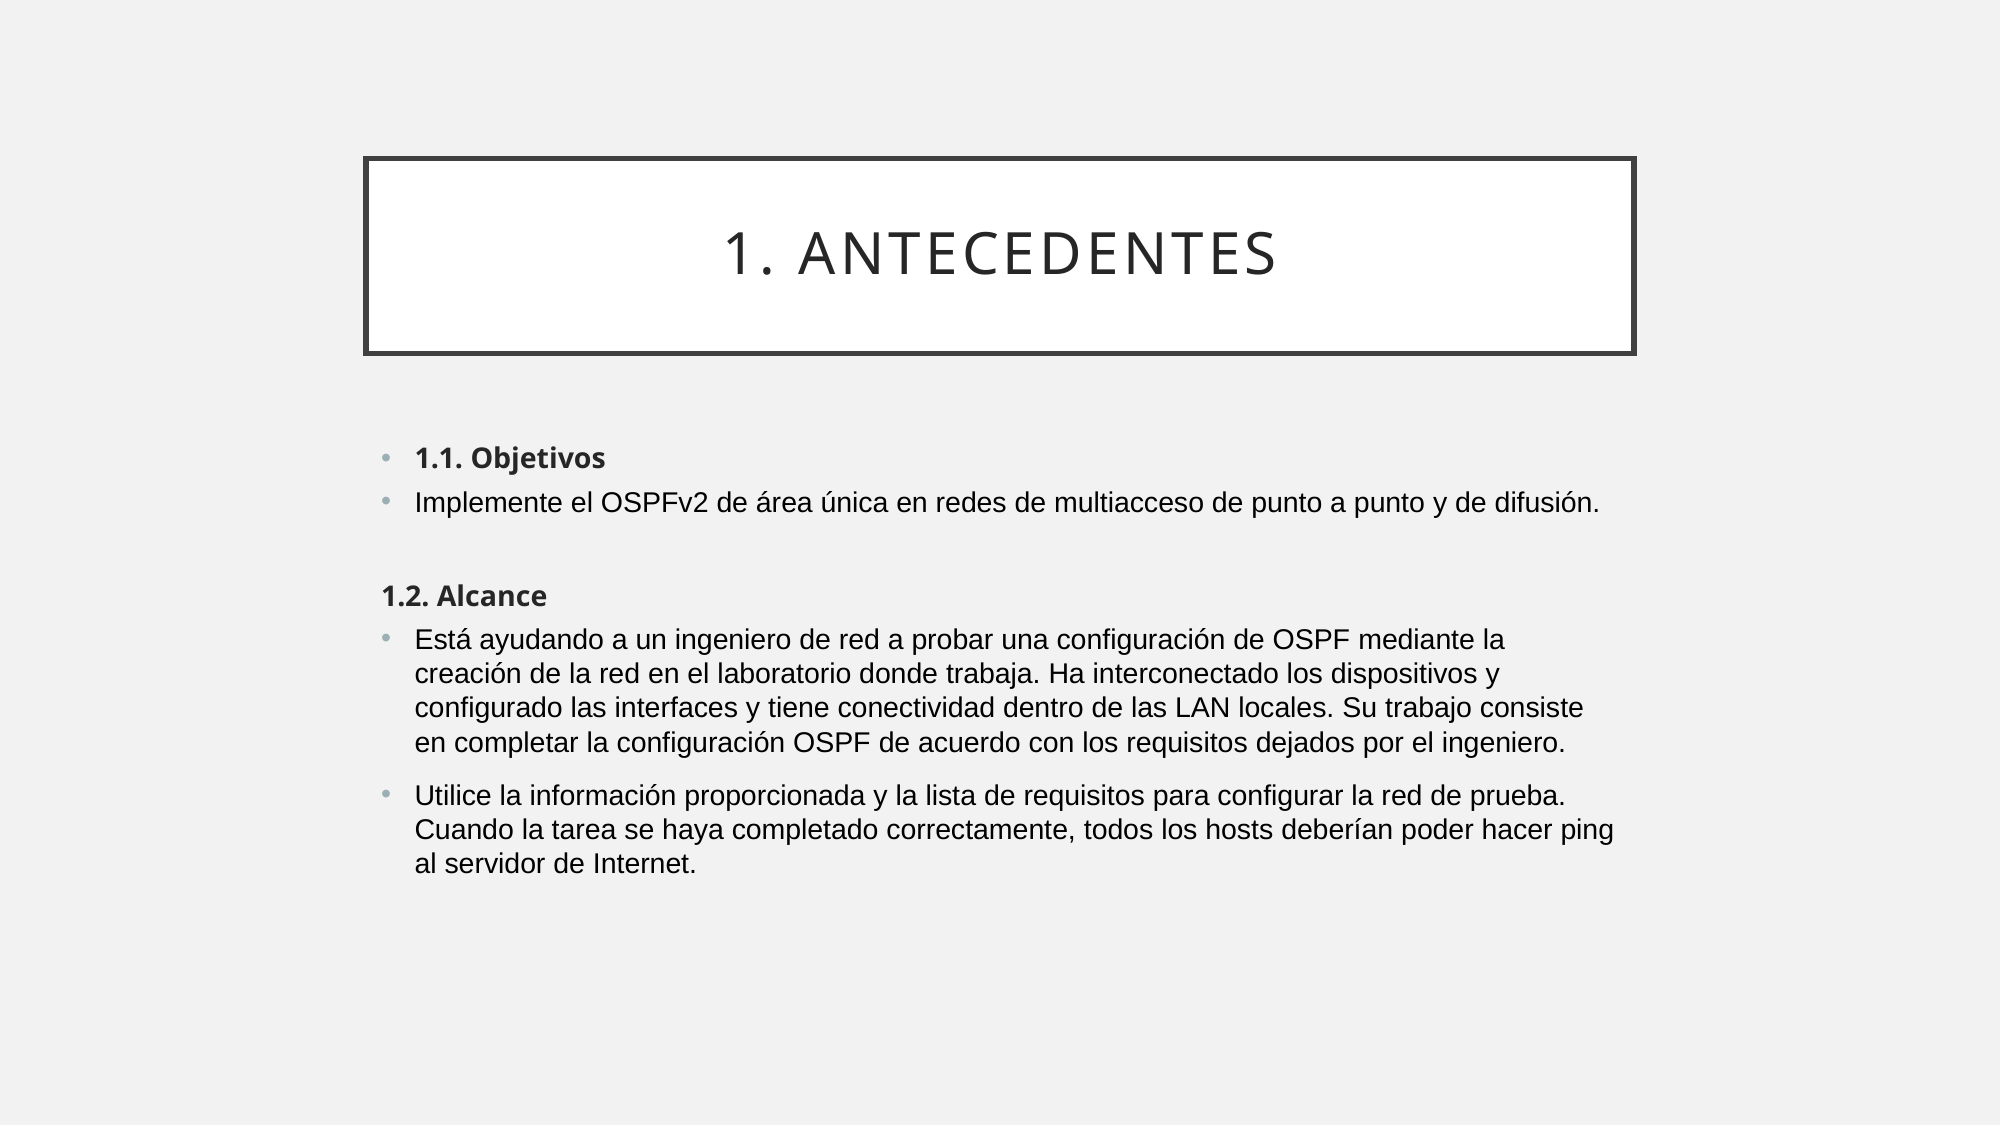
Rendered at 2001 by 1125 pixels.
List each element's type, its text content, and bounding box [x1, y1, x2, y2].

list 1.1. Objetivos Implemente el OSPFv2 de área única en redes de multiacceso de punto a punto y de difusión. 1.2. Alcance Está ayudando a un ingeniero de red a probar una configuración de OSPF mediante la creación de la red en el laboratorio donde trabaja. Ha interconectado los dispositivos y configurado las interfaces y tiene conectividad dentro de las LAN locales. Su trabajo consiste en completar la configuración OSPF de acuerdo con los requisitos dejados por el ingeniero. Utilice la información proporcionada y la lista de requisitos para configurar la red de prueba. Cuando la tarea se haya completado correctamente, todos los hosts deberían poder hacer ping al servidor de Internet. [366, 432, 1634, 942]
title 1. Antecedentes [363, 156, 1637, 356]
